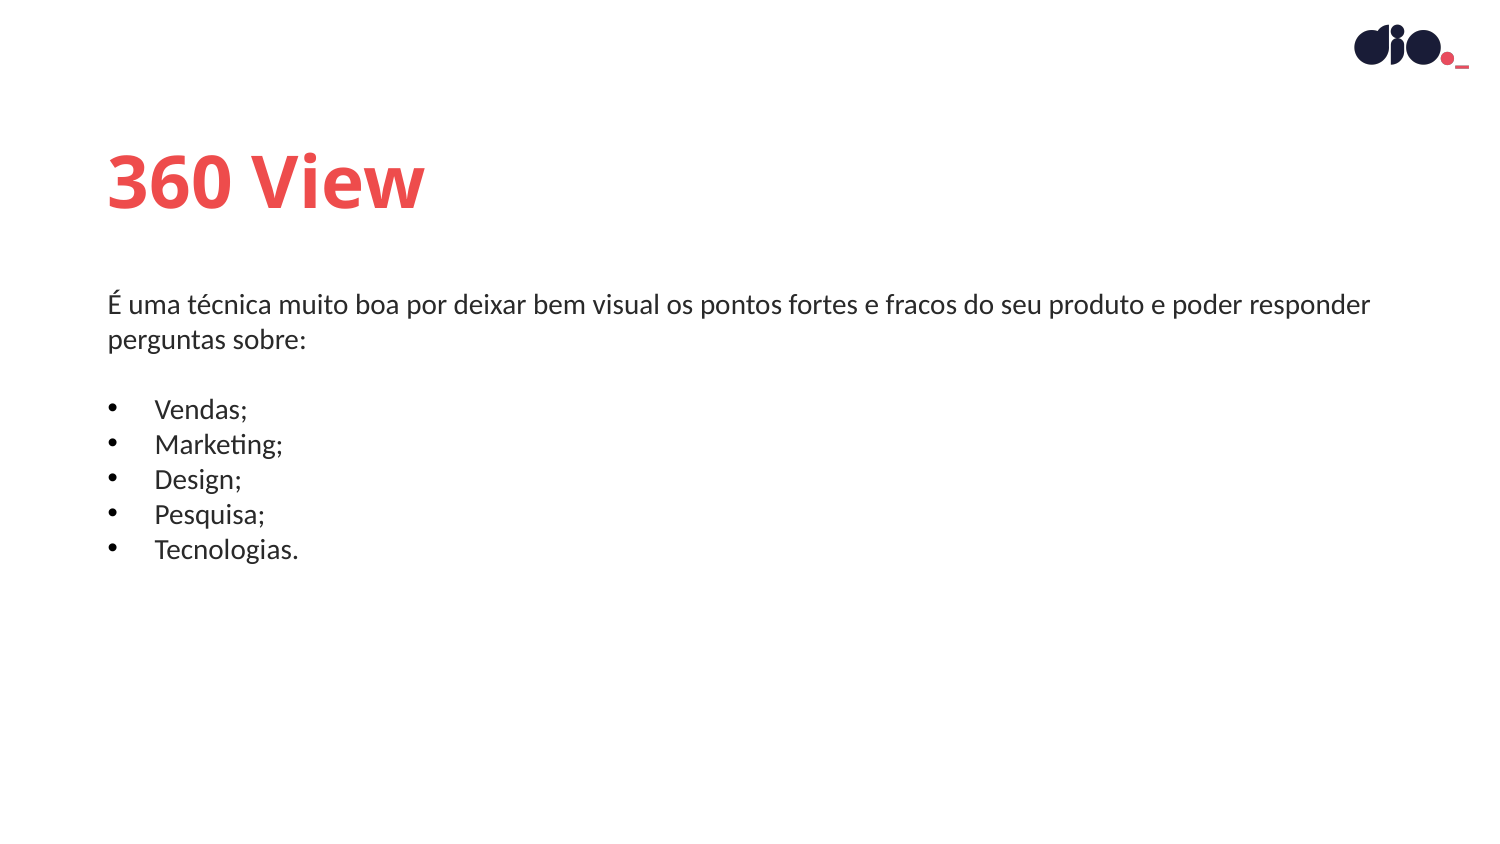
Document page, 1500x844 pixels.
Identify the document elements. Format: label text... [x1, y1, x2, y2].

picture [1339, 15, 1479, 78]
text_box É uma técnica muito boa por deixar bem visual os pontos fortes e fracos do seu produto e poder responder perguntas sobre: Vendas; Marketing; Design; Pesquisa; Tecnologias. [92, 240, 1422, 575]
text_box 360 View [92, 104, 1408, 240]
